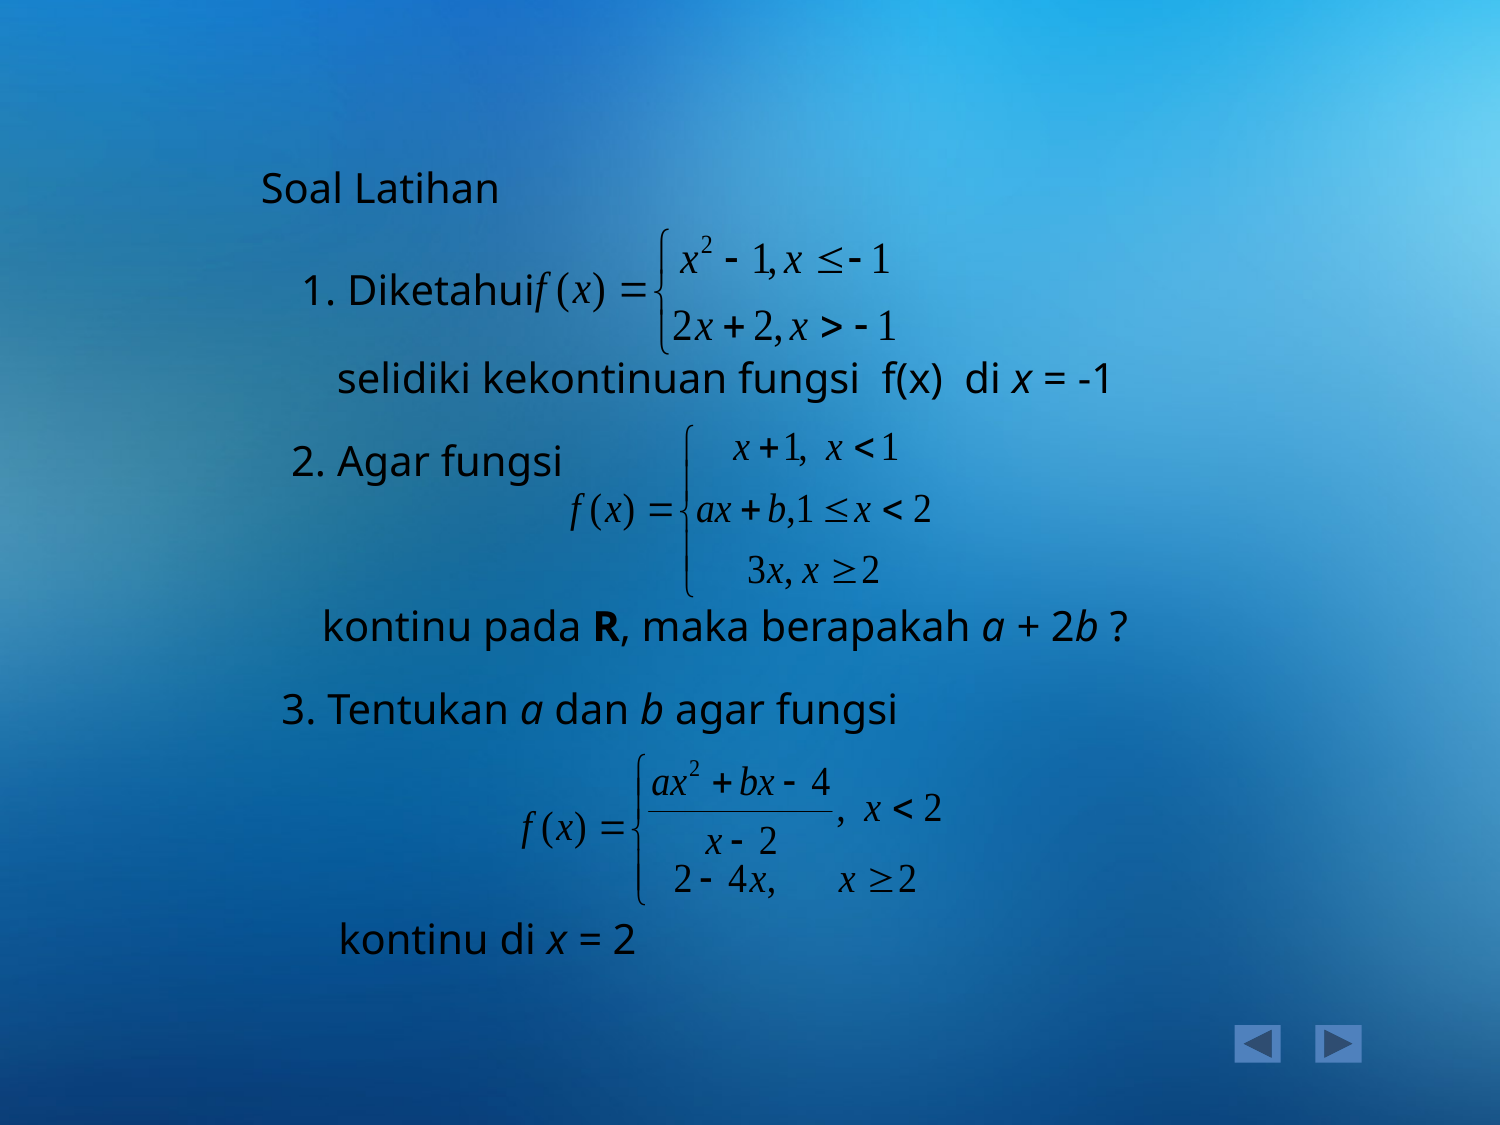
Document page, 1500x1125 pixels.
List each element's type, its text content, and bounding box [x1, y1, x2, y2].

text_box [1315, 1025, 1362, 1063]
text_box 3. Tentukan a dan b agar fungsi [266, 675, 919, 741]
picture [0, 0, 1500, 1125]
text_box [1234, 1025, 1281, 1063]
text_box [508, 747, 949, 913]
text_box kontinu pada R, maka berapakah a + 2b ? [285, 592, 1149, 658]
text_box kontinu di x = 2 [323, 905, 652, 970]
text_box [520, 220, 903, 364]
text_box 1. Diketahui [286, 255, 515, 321]
text_box 2. Agar fungsi [276, 427, 551, 493]
text_box Soal Latihan [246, 154, 516, 219]
text_box selidiki kekontinuan fungsi f(x) di x = -1 [322, 344, 1131, 410]
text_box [557, 415, 939, 608]
